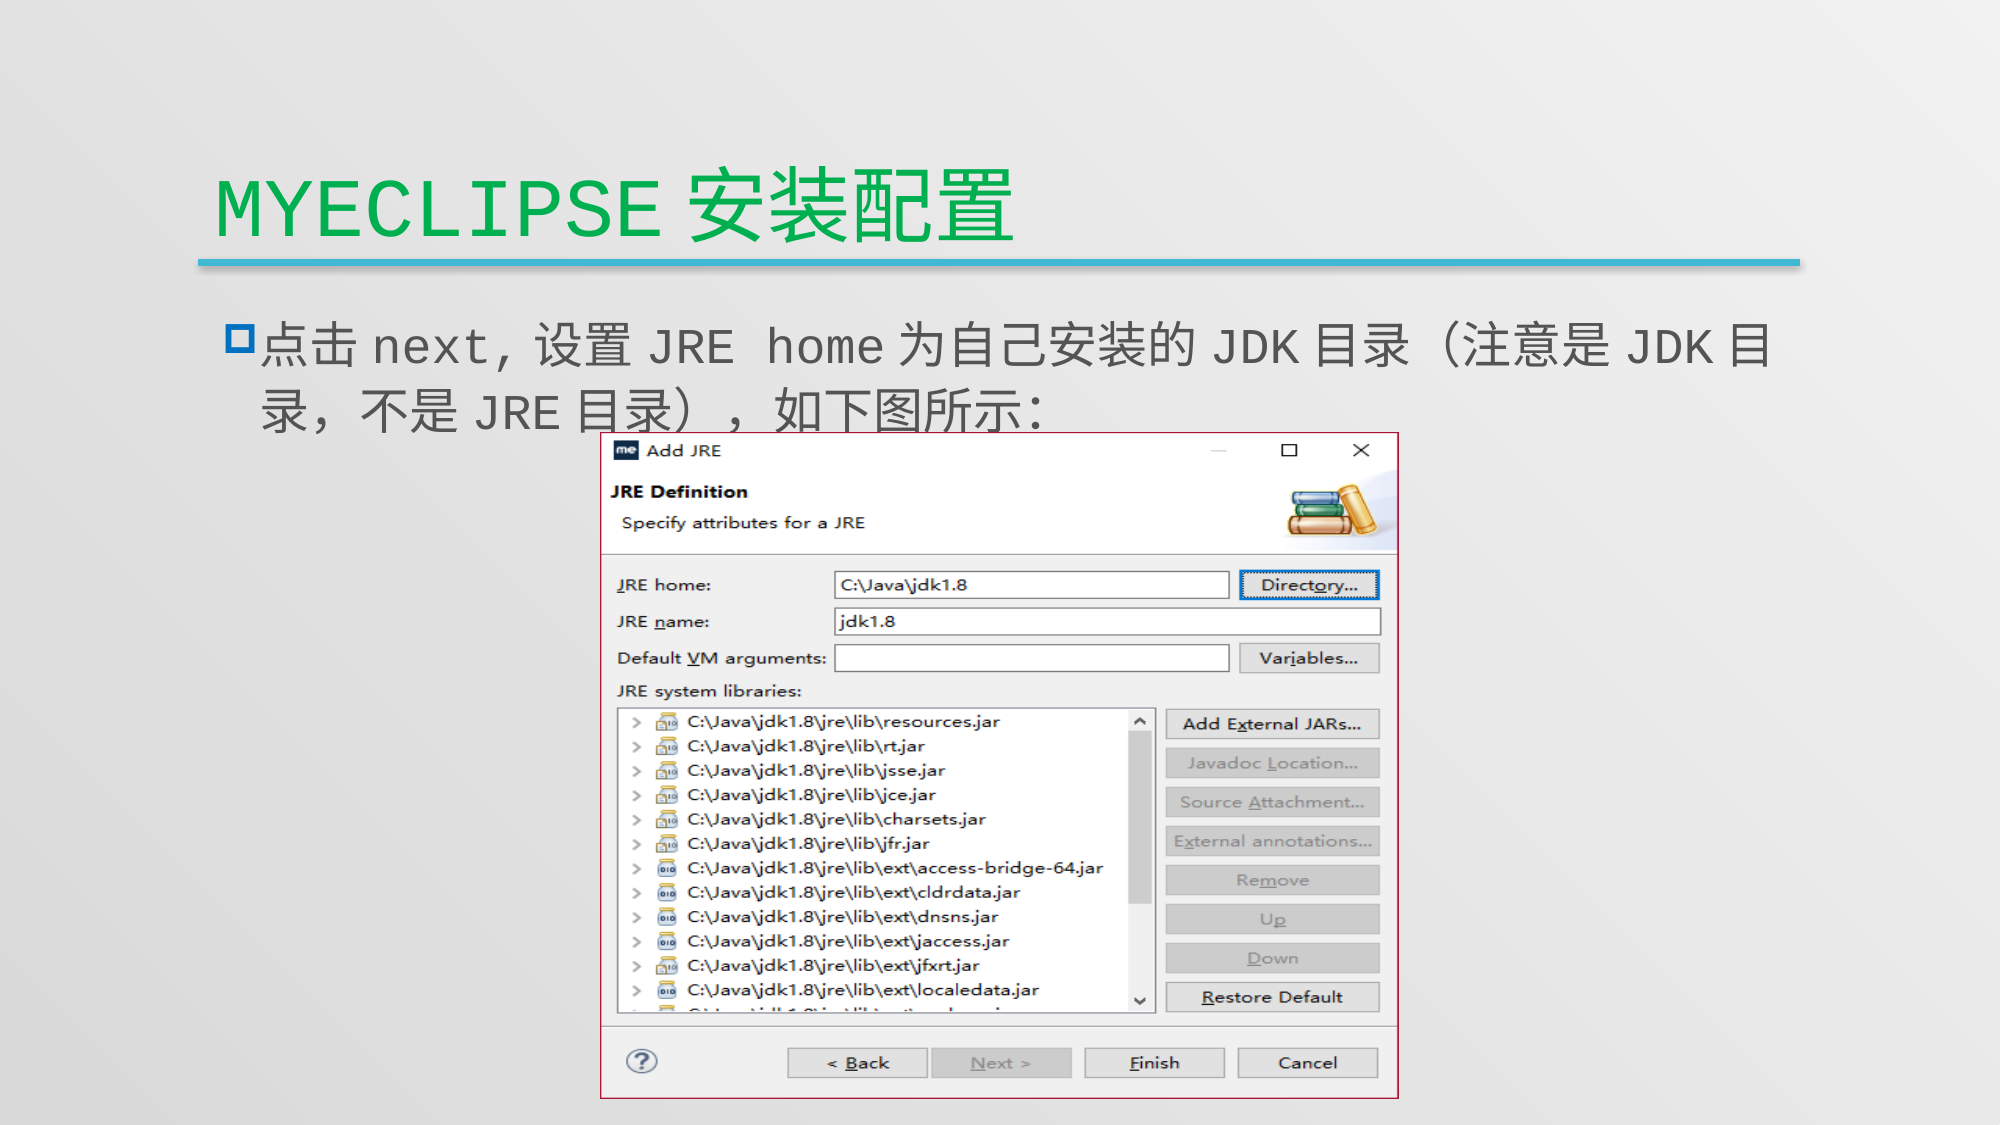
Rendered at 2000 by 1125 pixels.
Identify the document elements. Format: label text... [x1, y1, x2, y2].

list 点击next,设置JRE home为自己安装的JDK目录（注意是JDK目录，不是JRE目录），如下图所示： [199, 299, 1800, 1013]
picture [600, 432, 1400, 1099]
title Myeclipse安装配置 [199, 45, 1800, 263]
